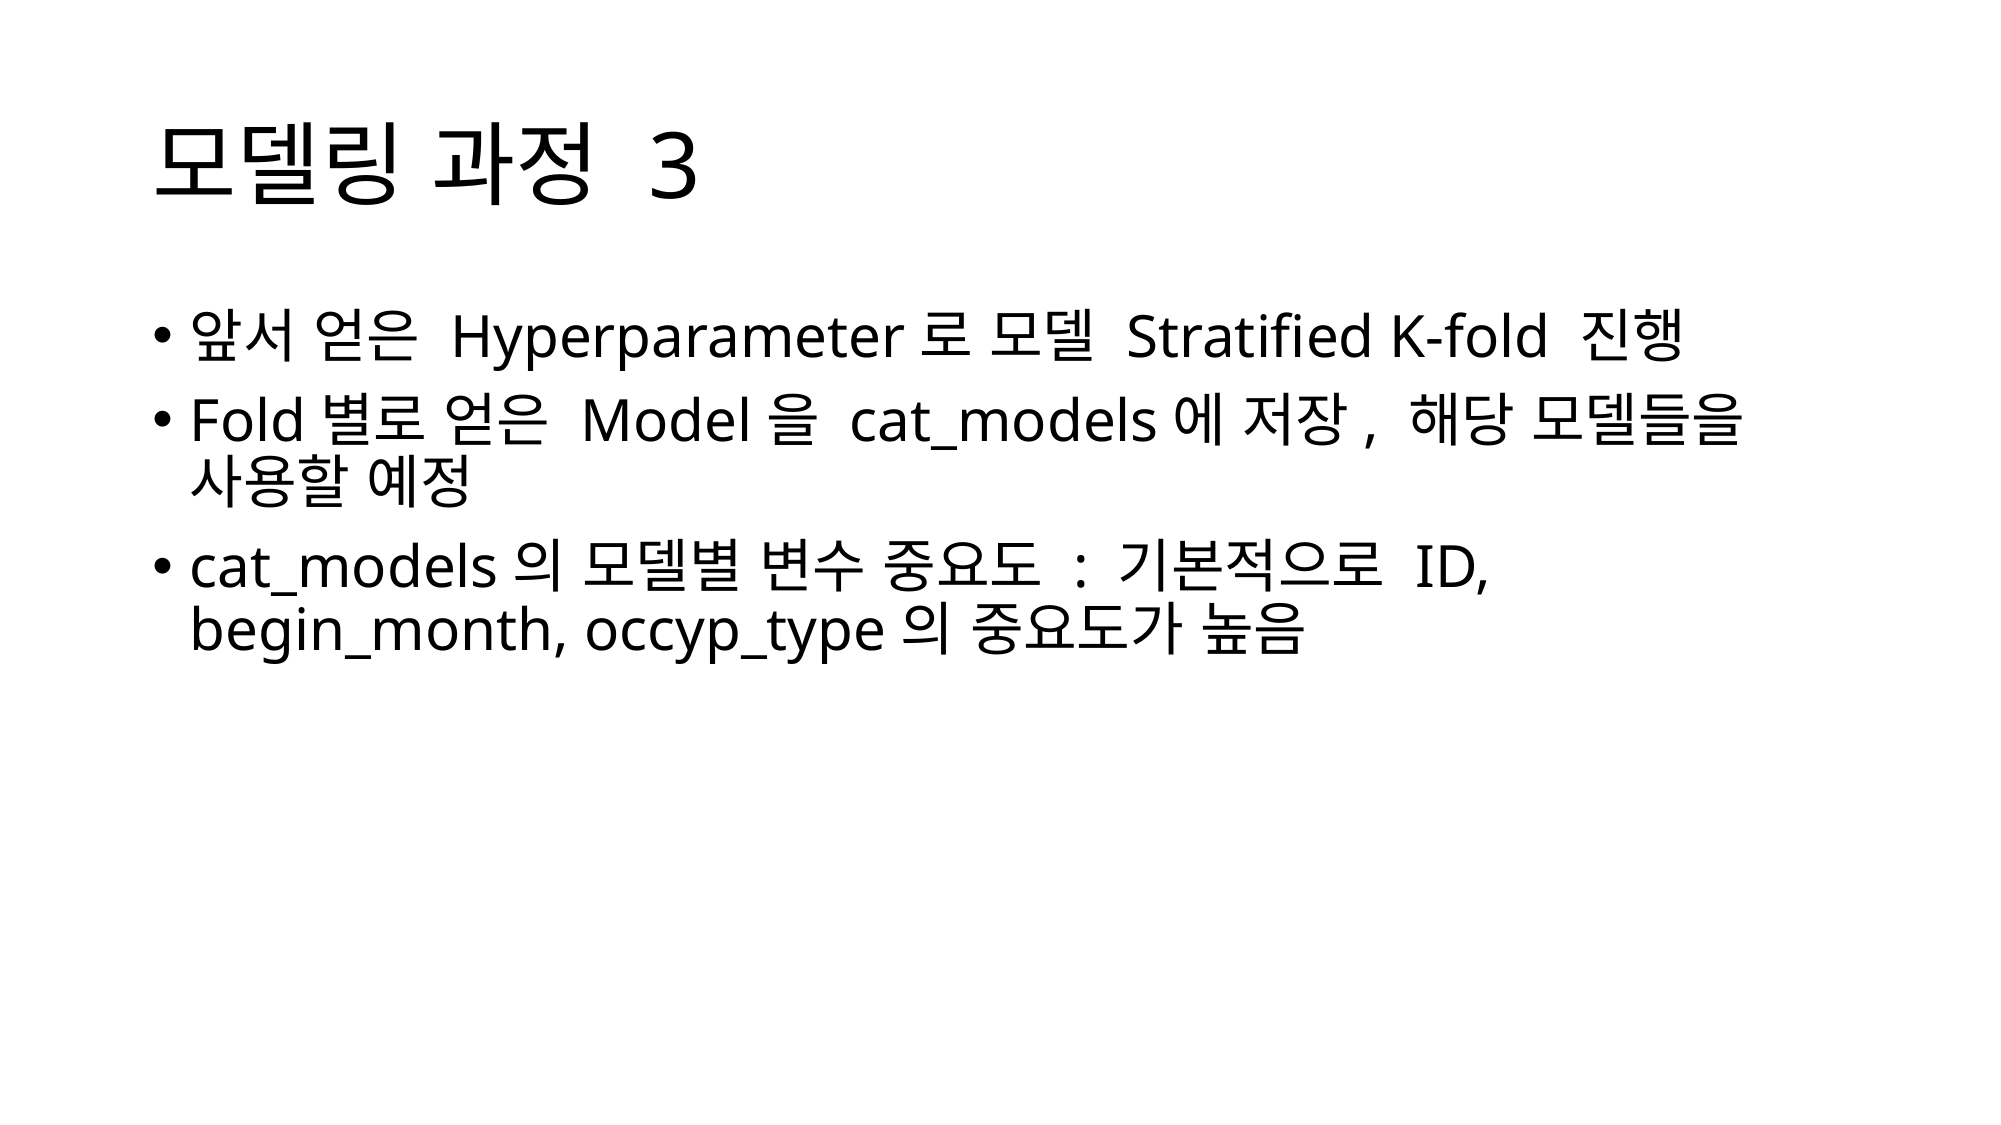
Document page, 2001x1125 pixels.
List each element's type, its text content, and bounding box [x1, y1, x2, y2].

title 모델링 과정 3 [137, 59, 1863, 278]
list 앞서 얻은 Hyperparameter로 모델 Stratified K-fold 진행 Fold별로 얻은 Model을 cat_models에 저장, 해당 모델들을 사용할 예정 cat_models의 모델별 변수 중요도 : 기본적으로 ID, begin_month, occyp_type의 중요도가 높음 [137, 299, 1863, 1014]
